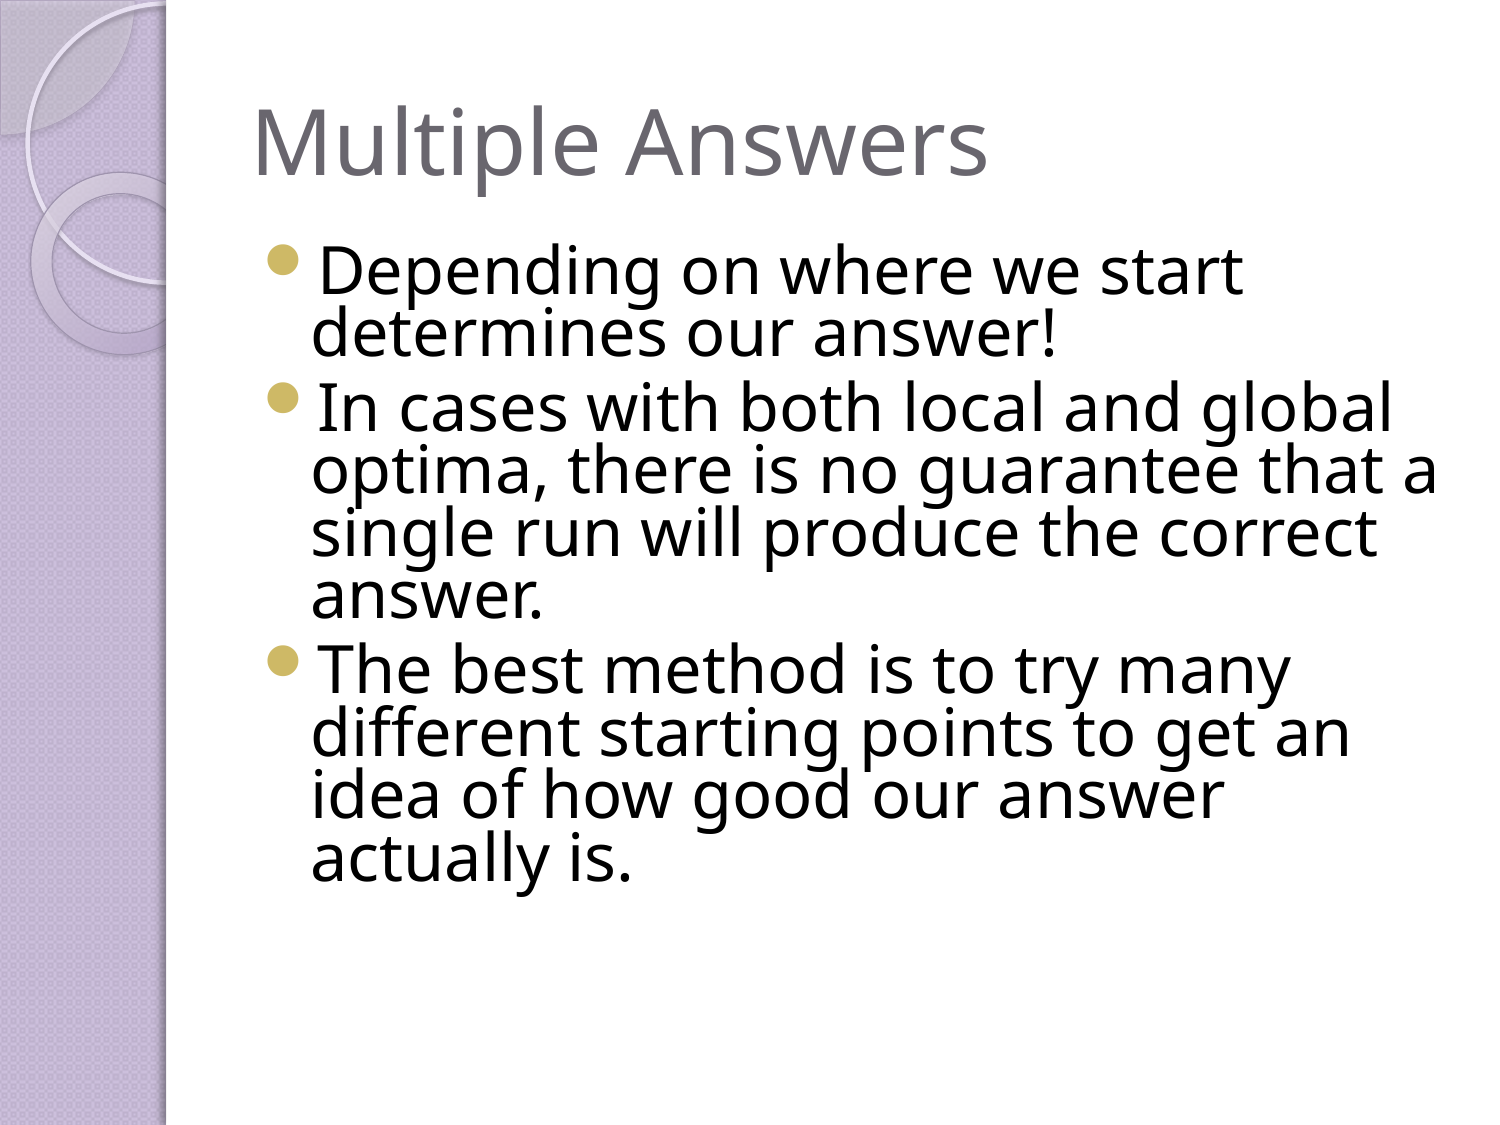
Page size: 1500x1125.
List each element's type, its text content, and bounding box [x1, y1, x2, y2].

title Multiple Answers [235, 45, 1466, 233]
list Depending on where we start determines our answer! In cases with both local and global optima, there is no guarantee that a single run will produce the correct answer. The best method is to try many different starting points to get an idea of how good our answer actually is. [235, 237, 1466, 1025]
